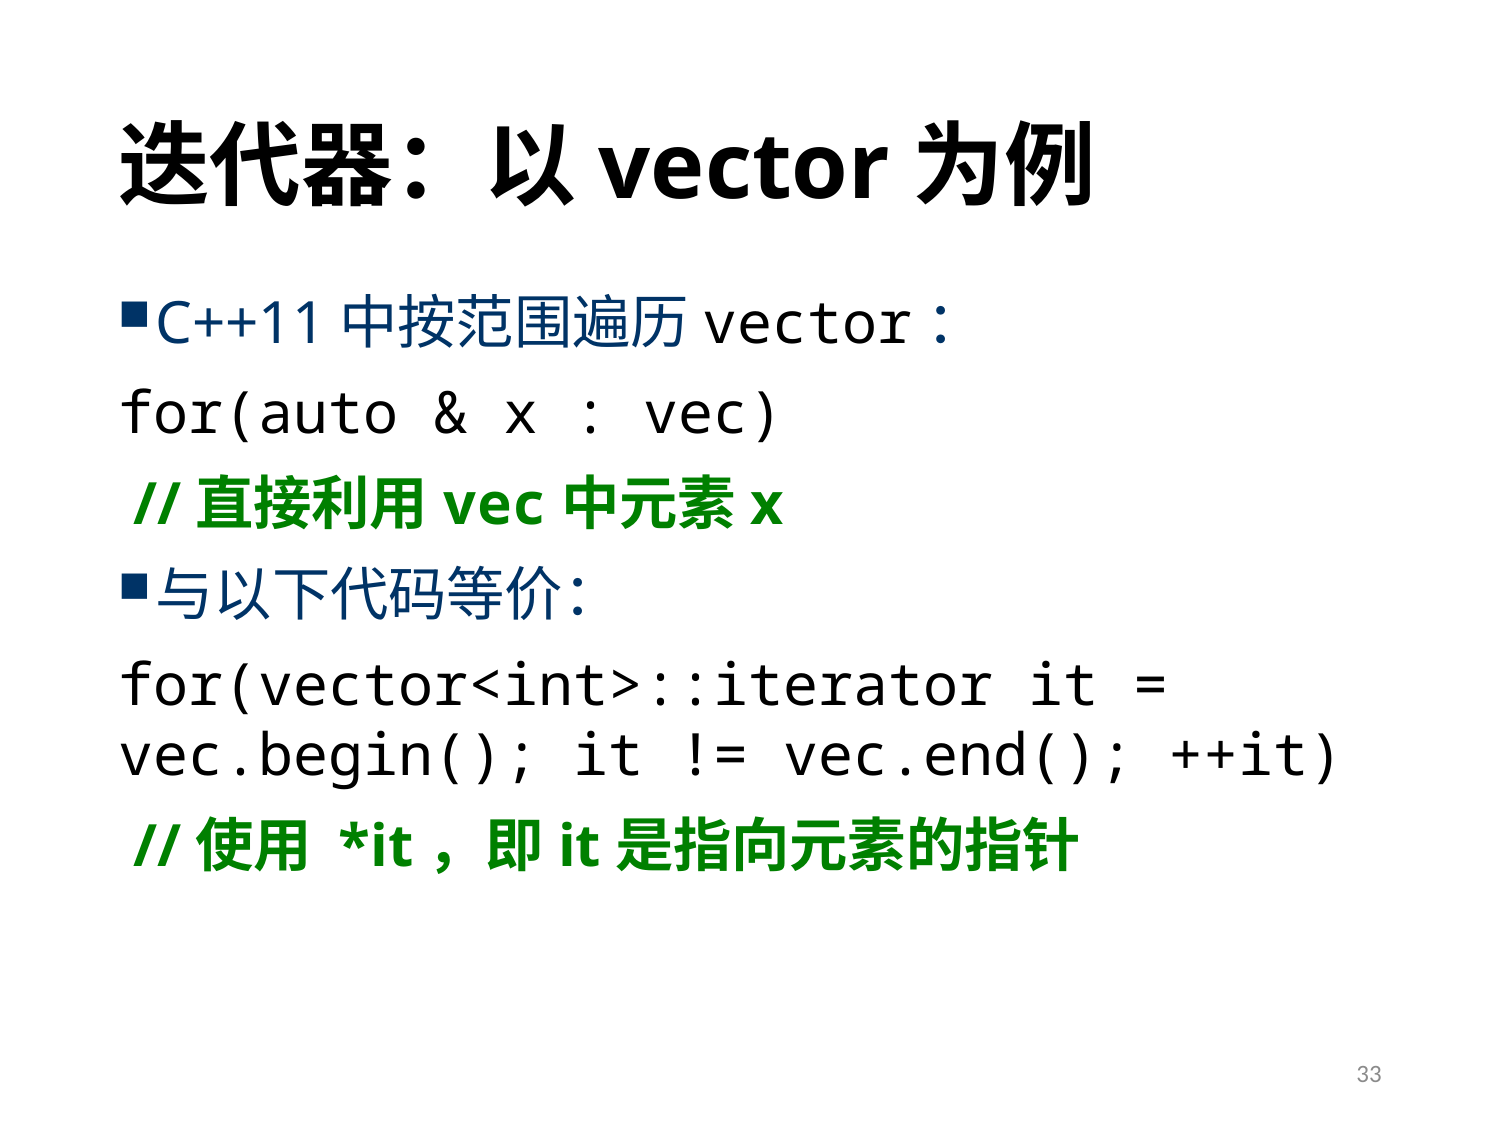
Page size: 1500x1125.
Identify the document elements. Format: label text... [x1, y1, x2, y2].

slide_number 33 [1059, 1042, 1397, 1103]
list C++11中按范围遍历vector： for(auto & x : vec) //直接利用vec中元素x 与以下代码等价： for(vector<int>::iterator it = vec.begin(); it != vec.end(); ++it) //使用 *it，即it是指向元素的指针 [103, 277, 1465, 1025]
title 迭代器：以vector为例 [103, 59, 1397, 277]
